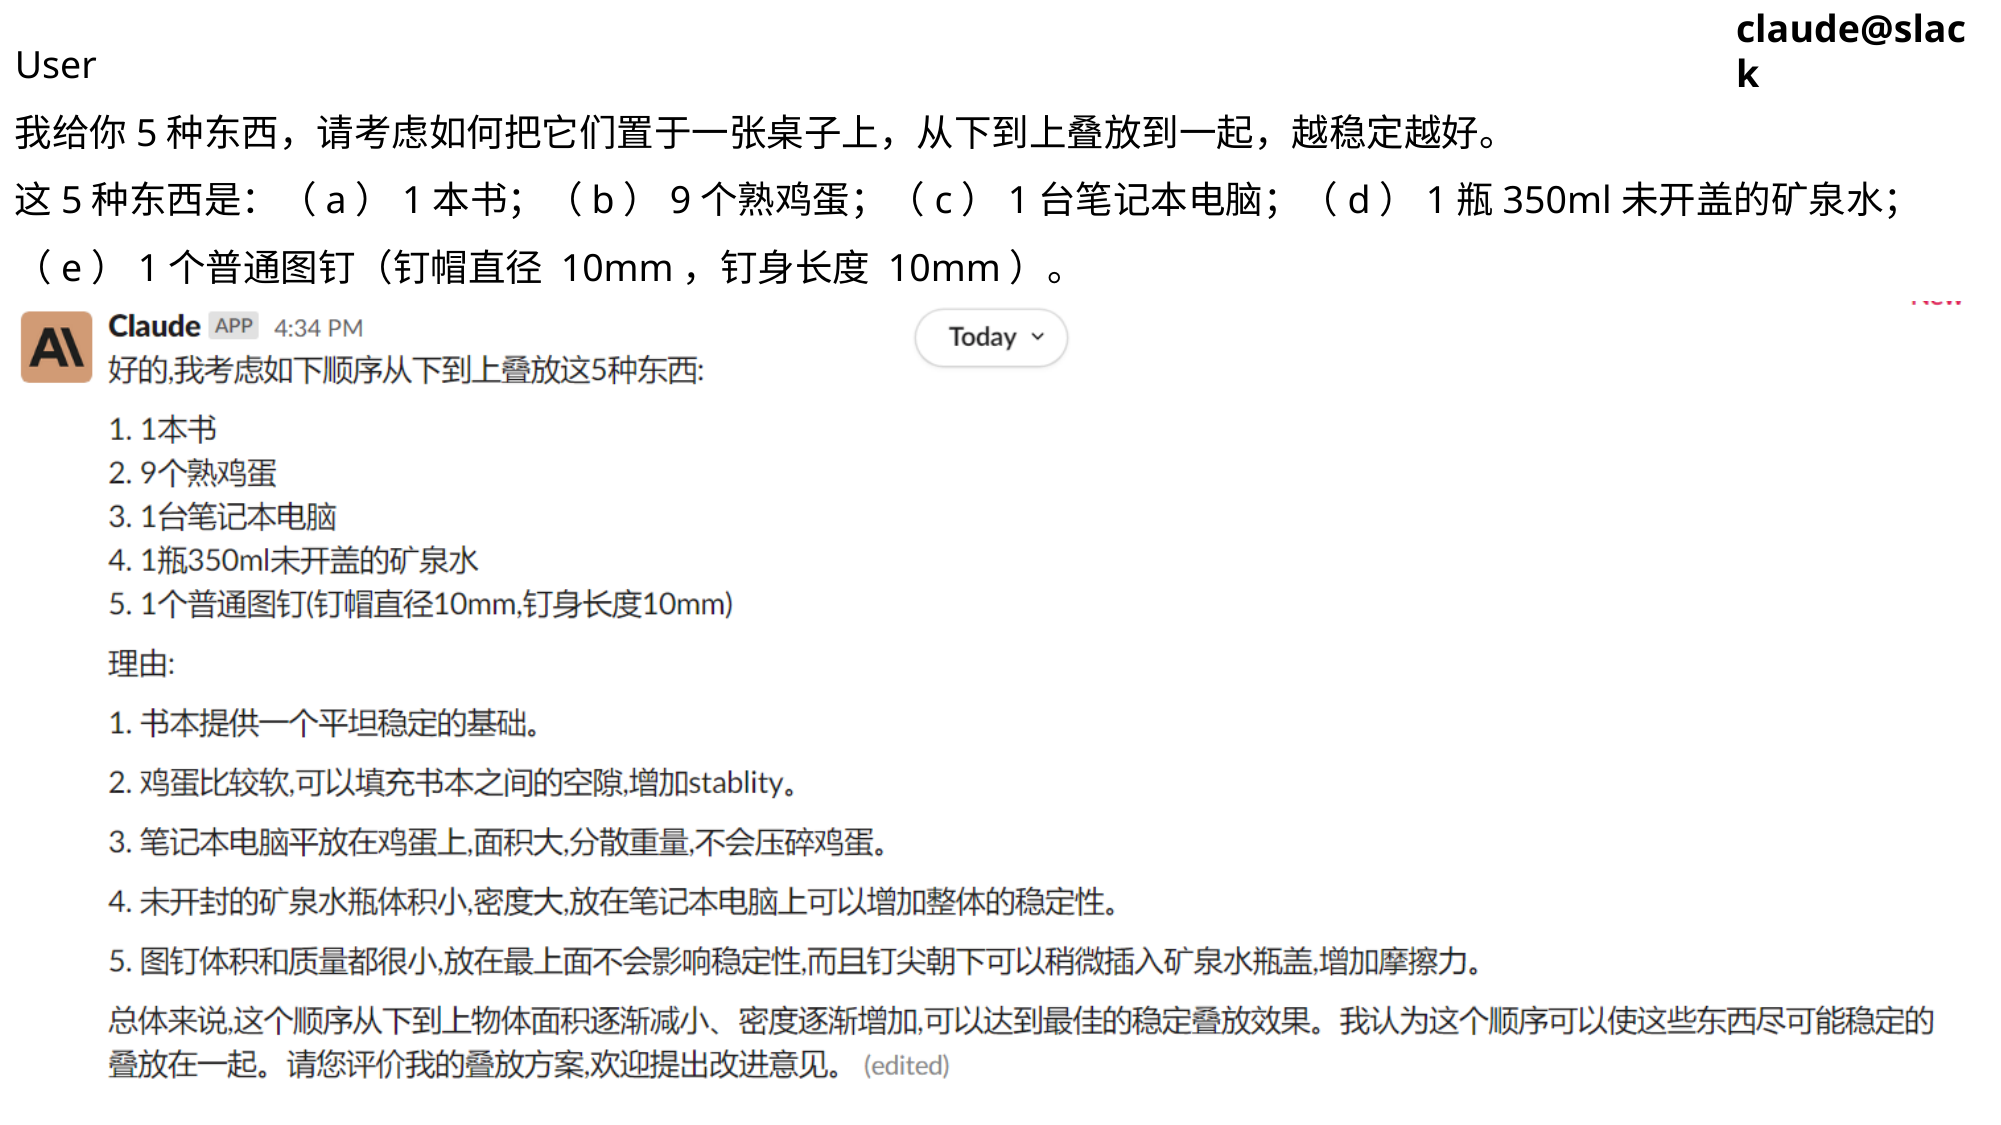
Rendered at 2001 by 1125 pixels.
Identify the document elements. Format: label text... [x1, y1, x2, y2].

text_box claude@slack [1721, 0, 1994, 103]
picture [0, 301, 1978, 1088]
text_box User 我给你5种东西，请考虑如何把它们置于一张桌子上，从下到上叠放到一起，越稳定越好。 这5种东西是：（a）1本书；（b）9个熟鸡蛋；（c）1台笔记本电脑；（d）1瓶350ml未开盖的矿泉水；（e）1个普通图钉（钉帽直径 10mm，钉身长度 10mm）。 [0, 11, 2000, 296]
